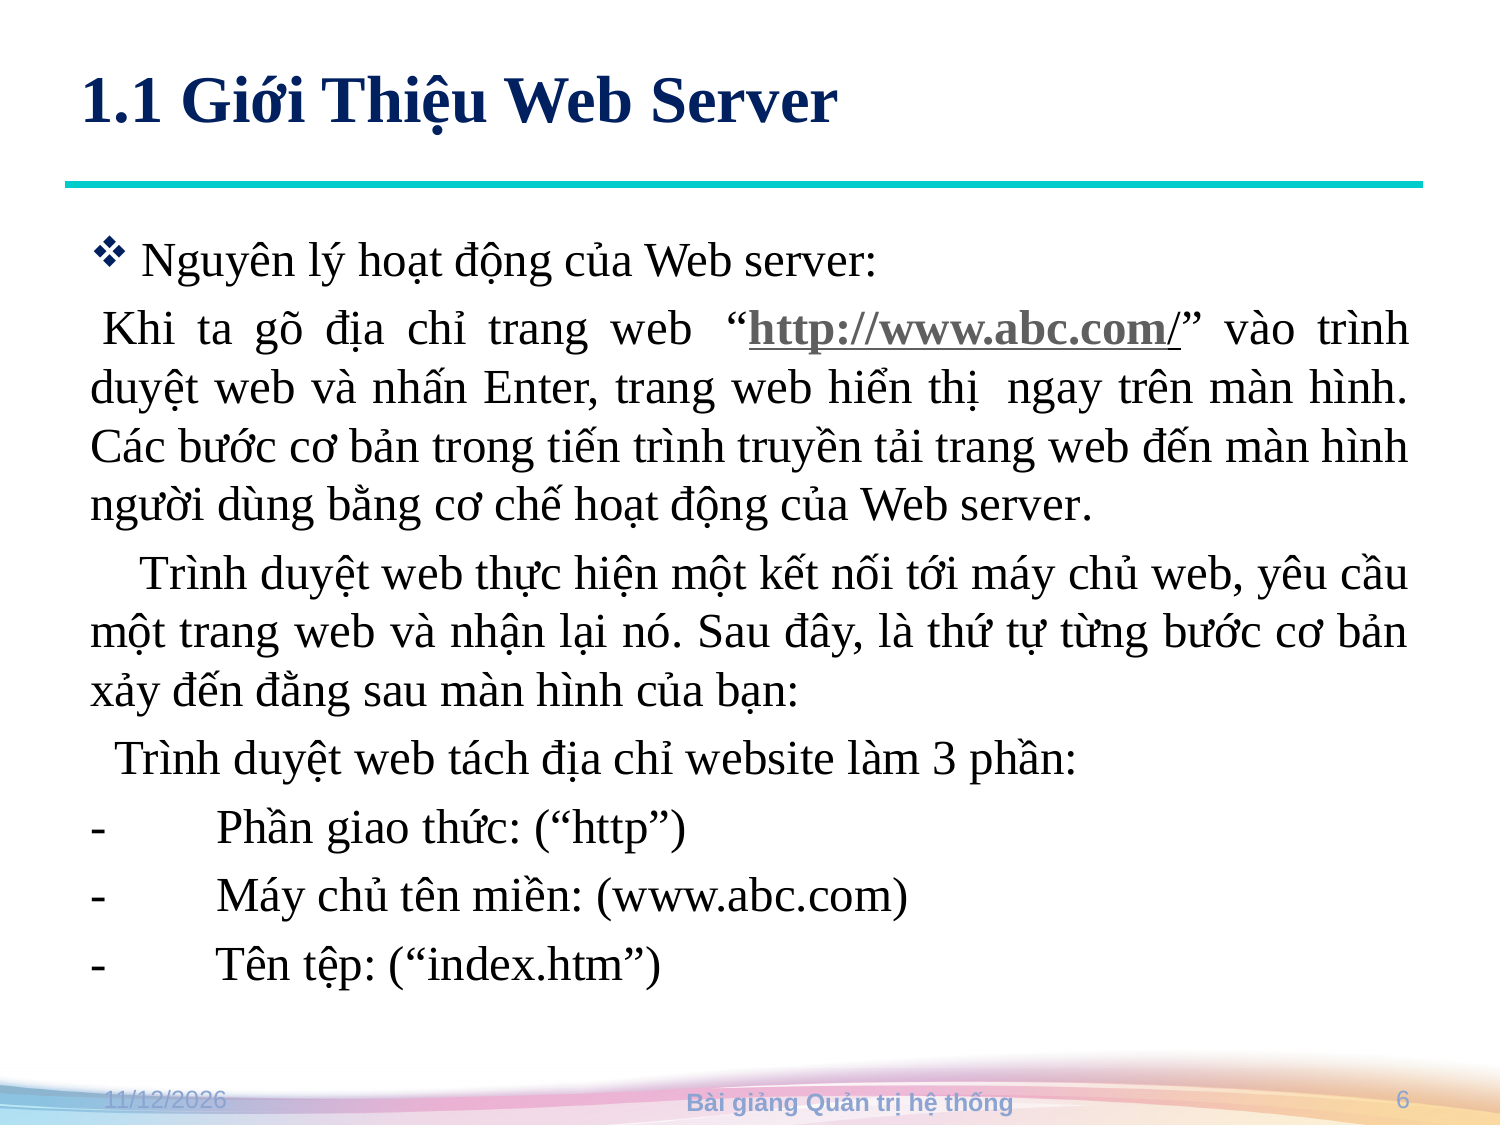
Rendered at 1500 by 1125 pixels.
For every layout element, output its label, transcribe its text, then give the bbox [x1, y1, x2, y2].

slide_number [88, 1077, 309, 1120]
picture [0, 1024, 1500, 1125]
slide_number 6 [1340, 1077, 1425, 1120]
title 1.1 Giới Thiệu Web Server [65, 7, 1425, 185]
list Nguyên lý hoạt động của Web server: Khi ta gõ địa chỉ trang web “http://www.abc.com/” vào trình duyệt web và nhấn Enter, trang web hiển thị ngay trên màn hình. Các bước cơ bản trong tiến trình truyền tải trang web đến màn hình người dùng bằng cơ chế hoạt động của Web server. Trình duyệt web thực hiện một kết nối tới máy chủ web, yêu cầu một trang web và nhận lại nó. Sau đây, là thứ tự từng bước cơ bản xảy đến đằng sau màn hình của bạn: Trình duyệt web tách địa chỉ website làm 3 phần: - Phần giao thức: (“http”) - Máy chủ tên miền: (www.abc.com) - Tên tệp: (“index.htm”) [75, 219, 1425, 1005]
footer Bài giảng Quản trị hệ thống [383, 1077, 1317, 1125]
